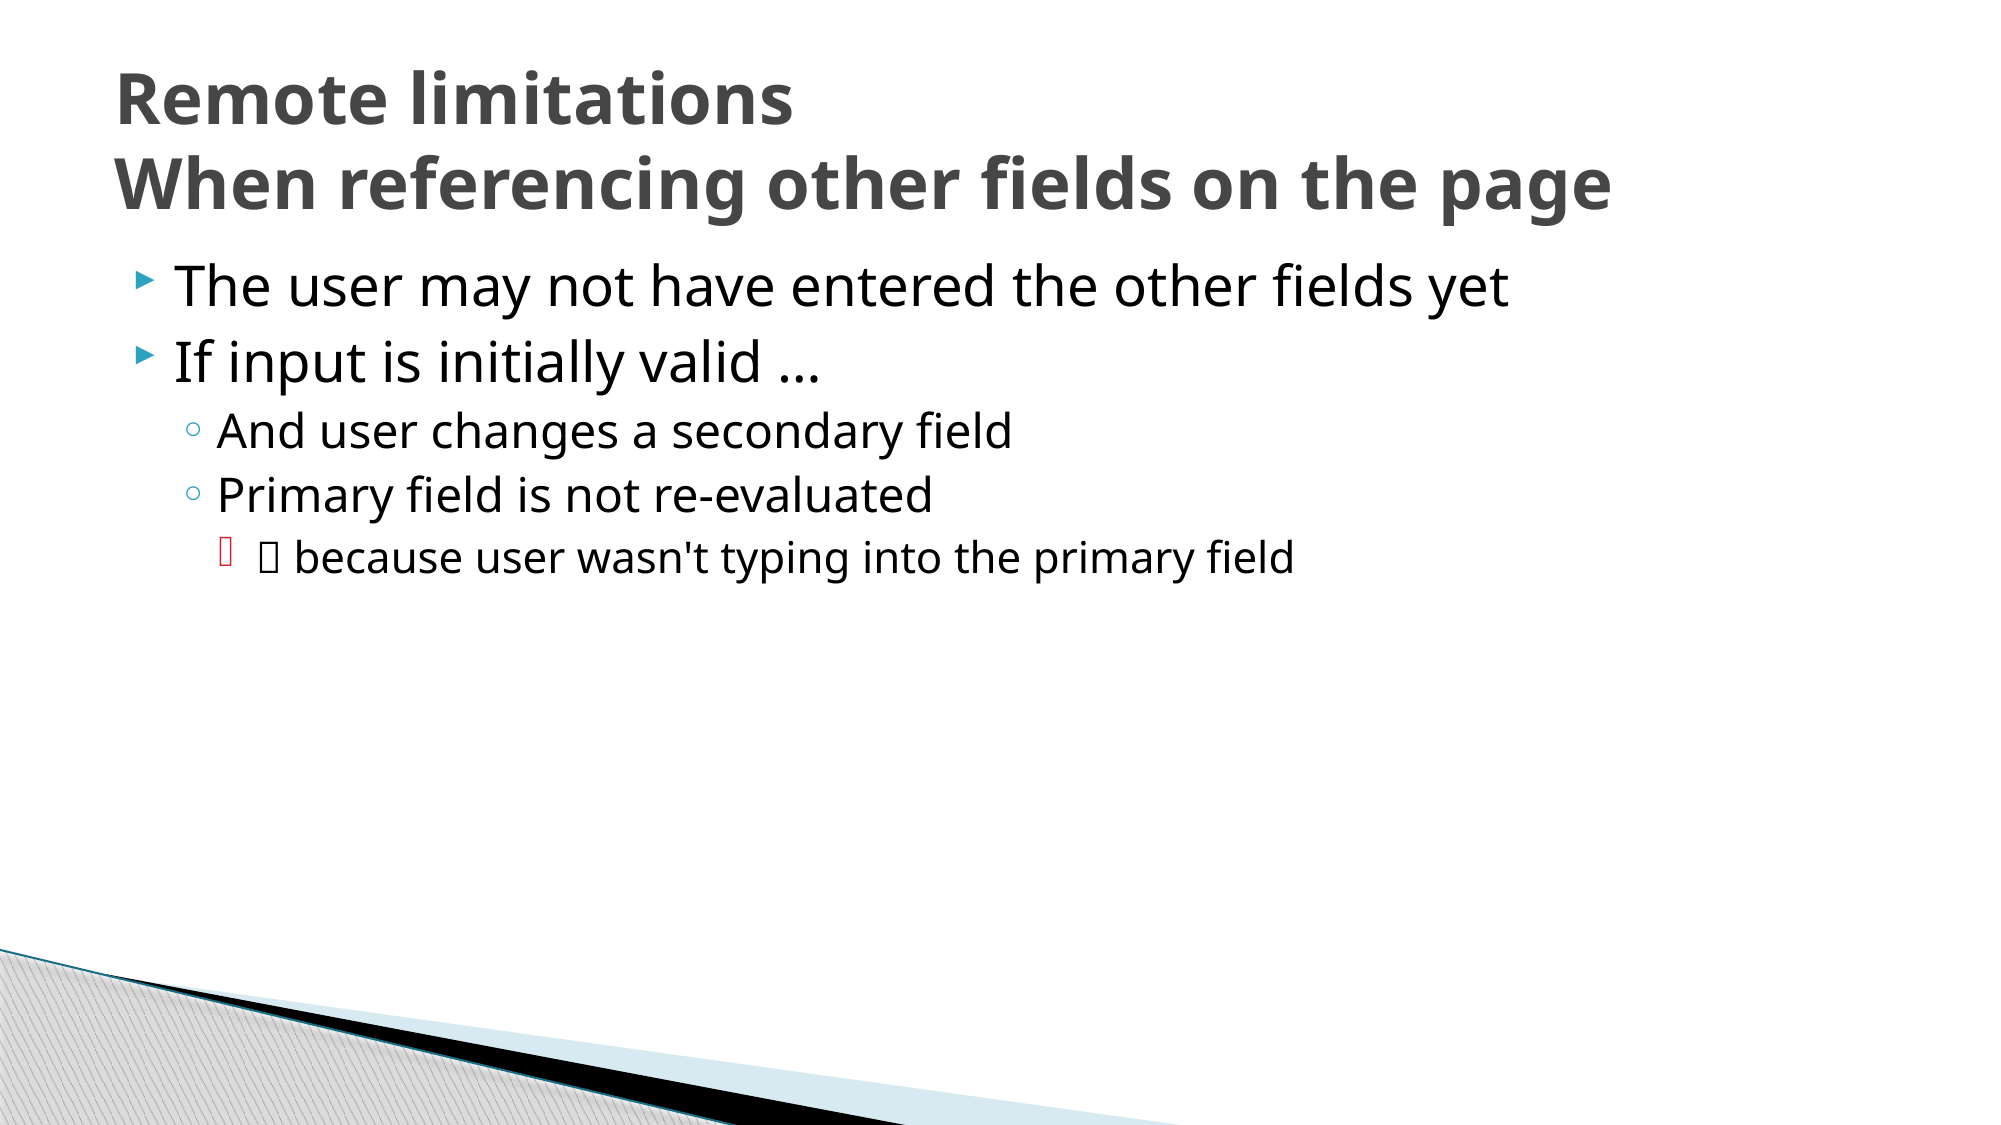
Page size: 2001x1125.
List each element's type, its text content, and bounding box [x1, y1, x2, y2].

title Remote limitations When referencing other fields on the page [99, 45, 1900, 233]
list The user may not have entered the other fields yet If input is initially valid … And user changes a secondary field Primary field is not re-evaluated  because user wasn't typing into the primary field [99, 243, 1900, 986]
